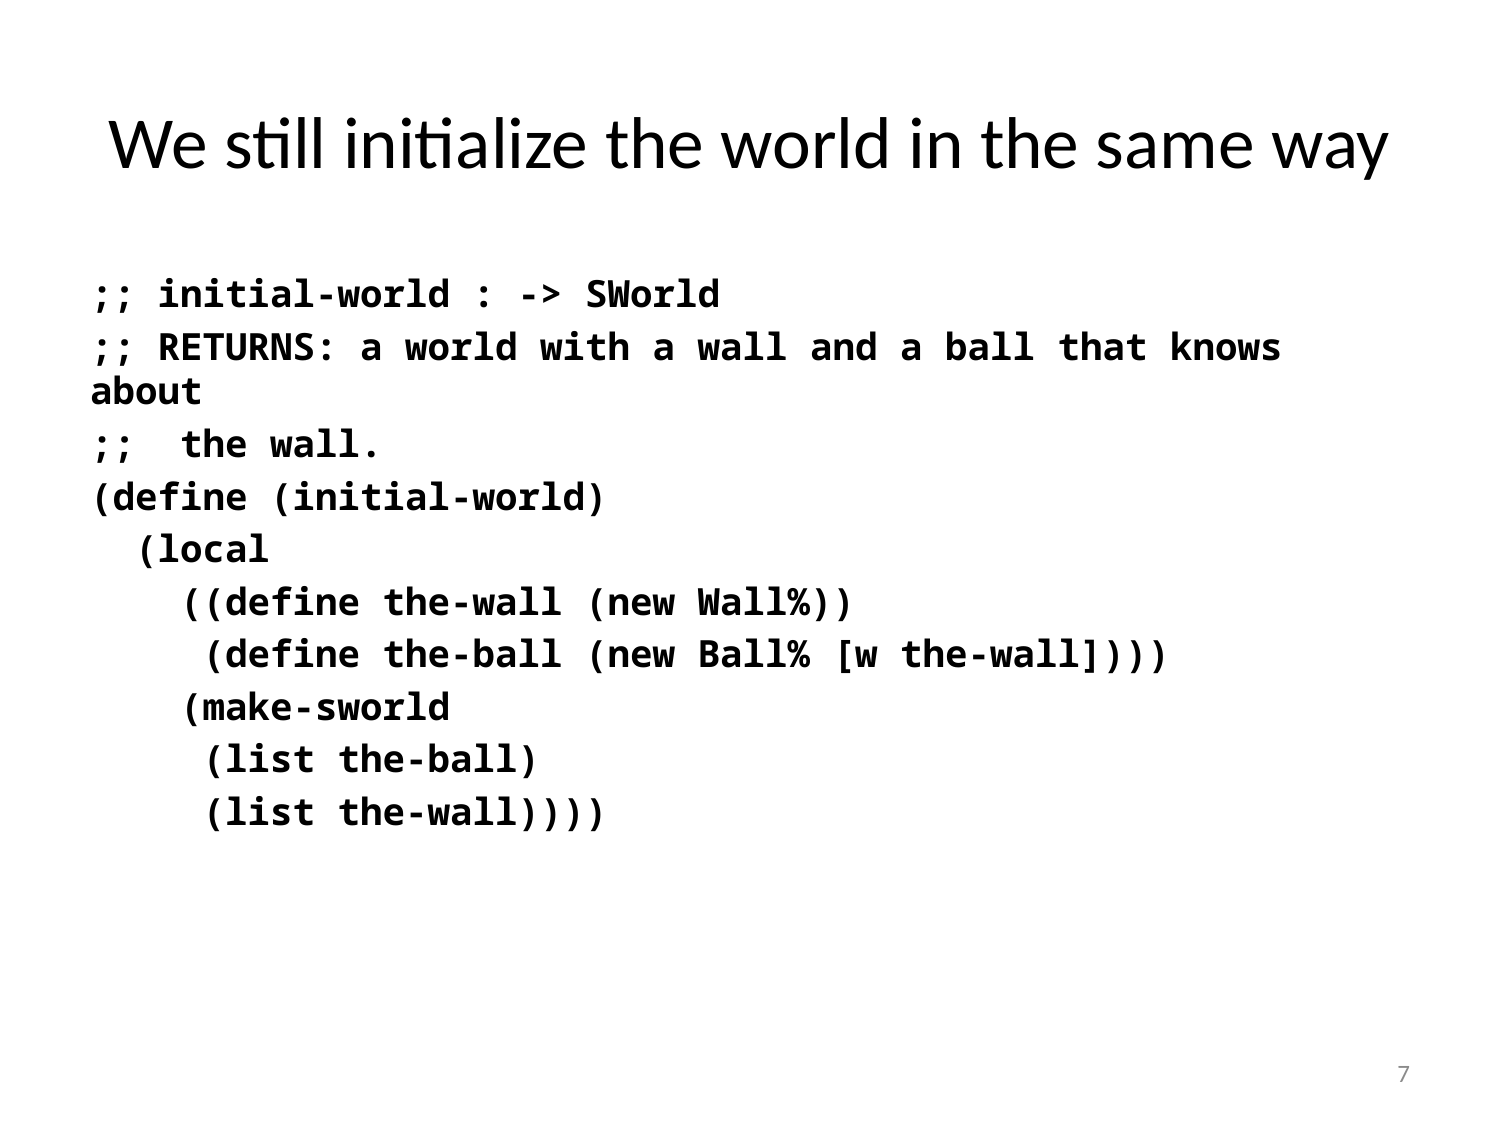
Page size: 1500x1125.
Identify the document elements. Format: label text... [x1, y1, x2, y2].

title We still initialize the world in the same way [75, 45, 1425, 233]
list ;; initial-world : -> SWorld ;; RETURNS: a world with a wall and a ball that knows about ;; the wall. (define (initial-world) (local ((define the-wall (new Wall%)) (define the-ball (new Ball% [w the-wall]))) (make-sworld (list the-ball) (list the-wall)))) [75, 262, 1425, 1005]
slide_number 7 [1074, 1042, 1425, 1103]
